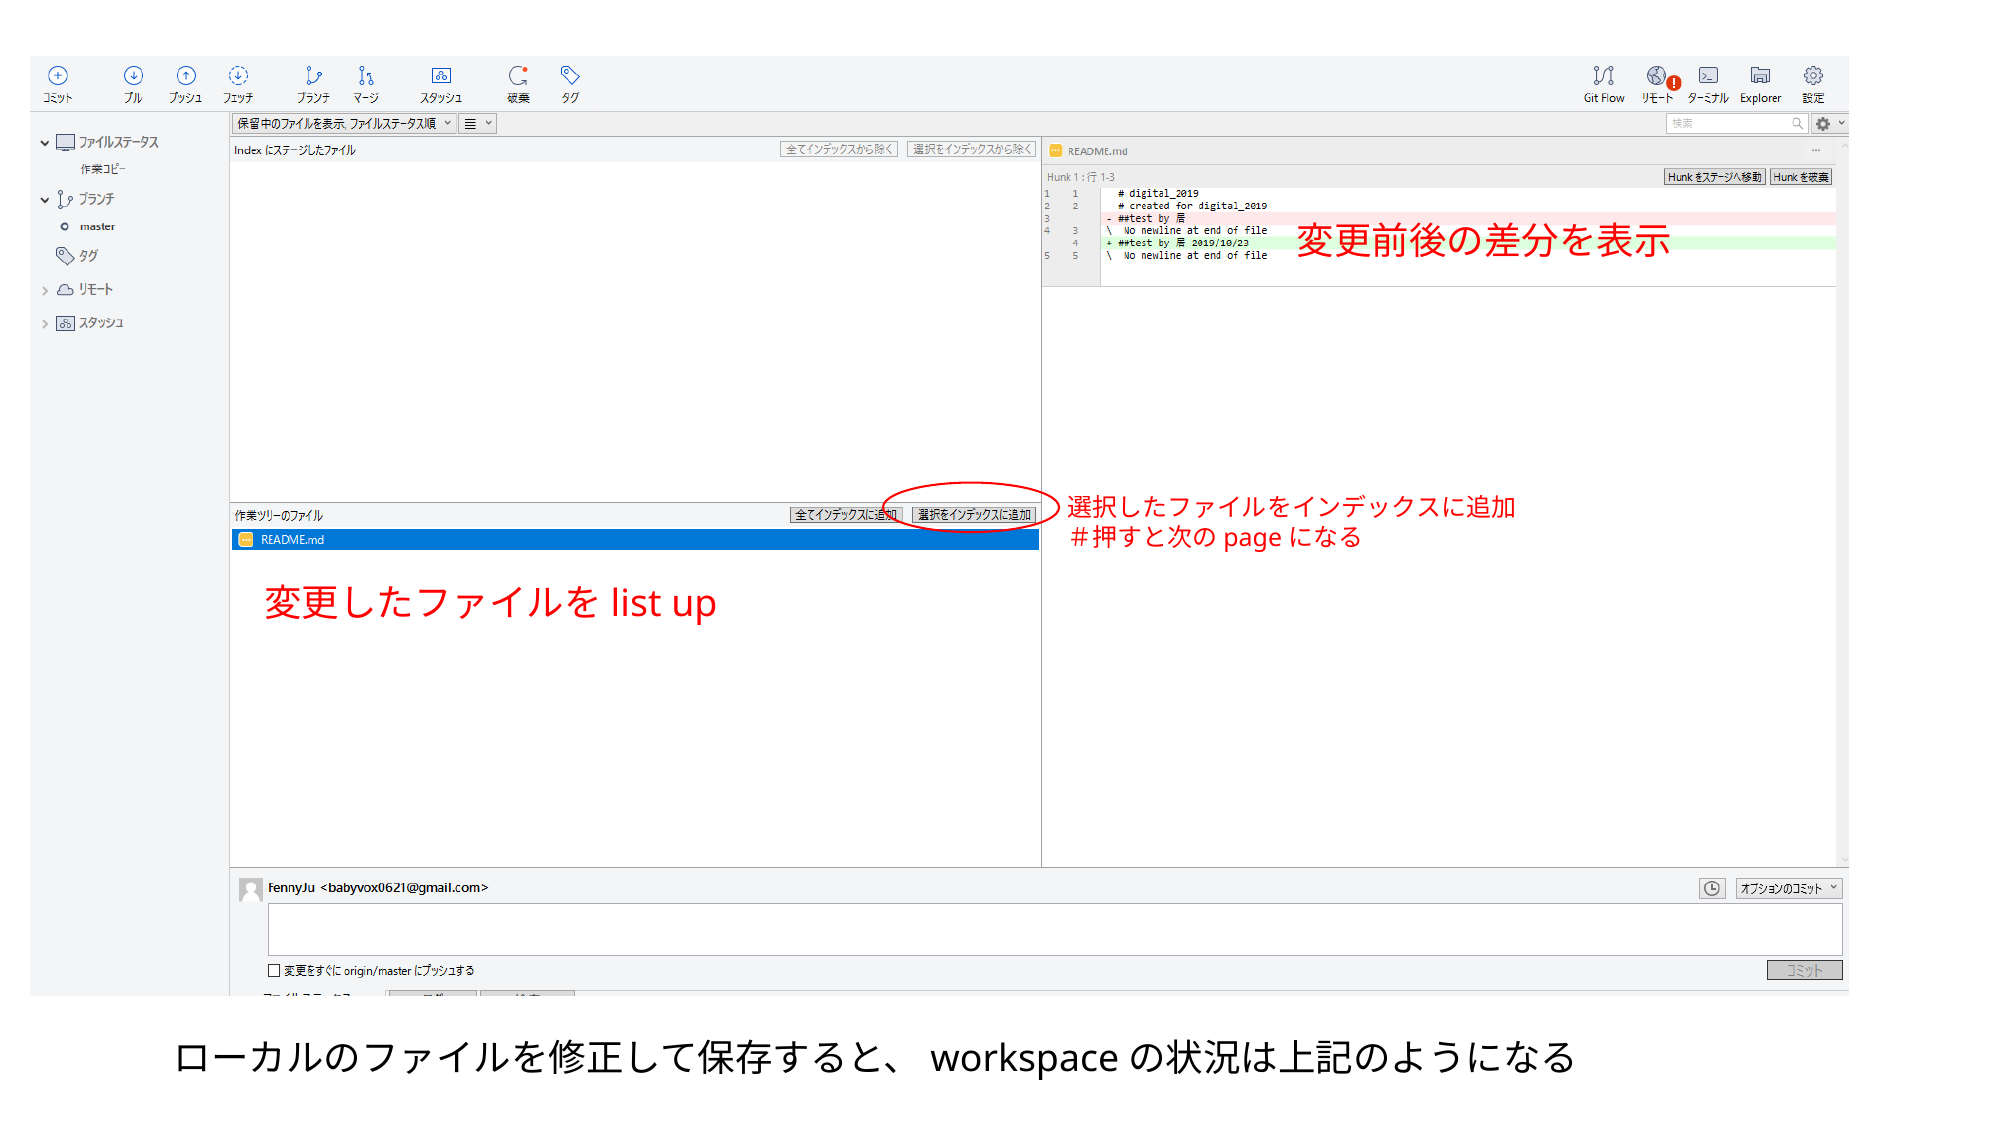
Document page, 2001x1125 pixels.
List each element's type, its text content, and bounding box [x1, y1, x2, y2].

picture [29, 56, 1849, 996]
text_box ローカルのファイルを修正して保存すると、workspaceの状況は上記のようになる [159, 1026, 1607, 1087]
